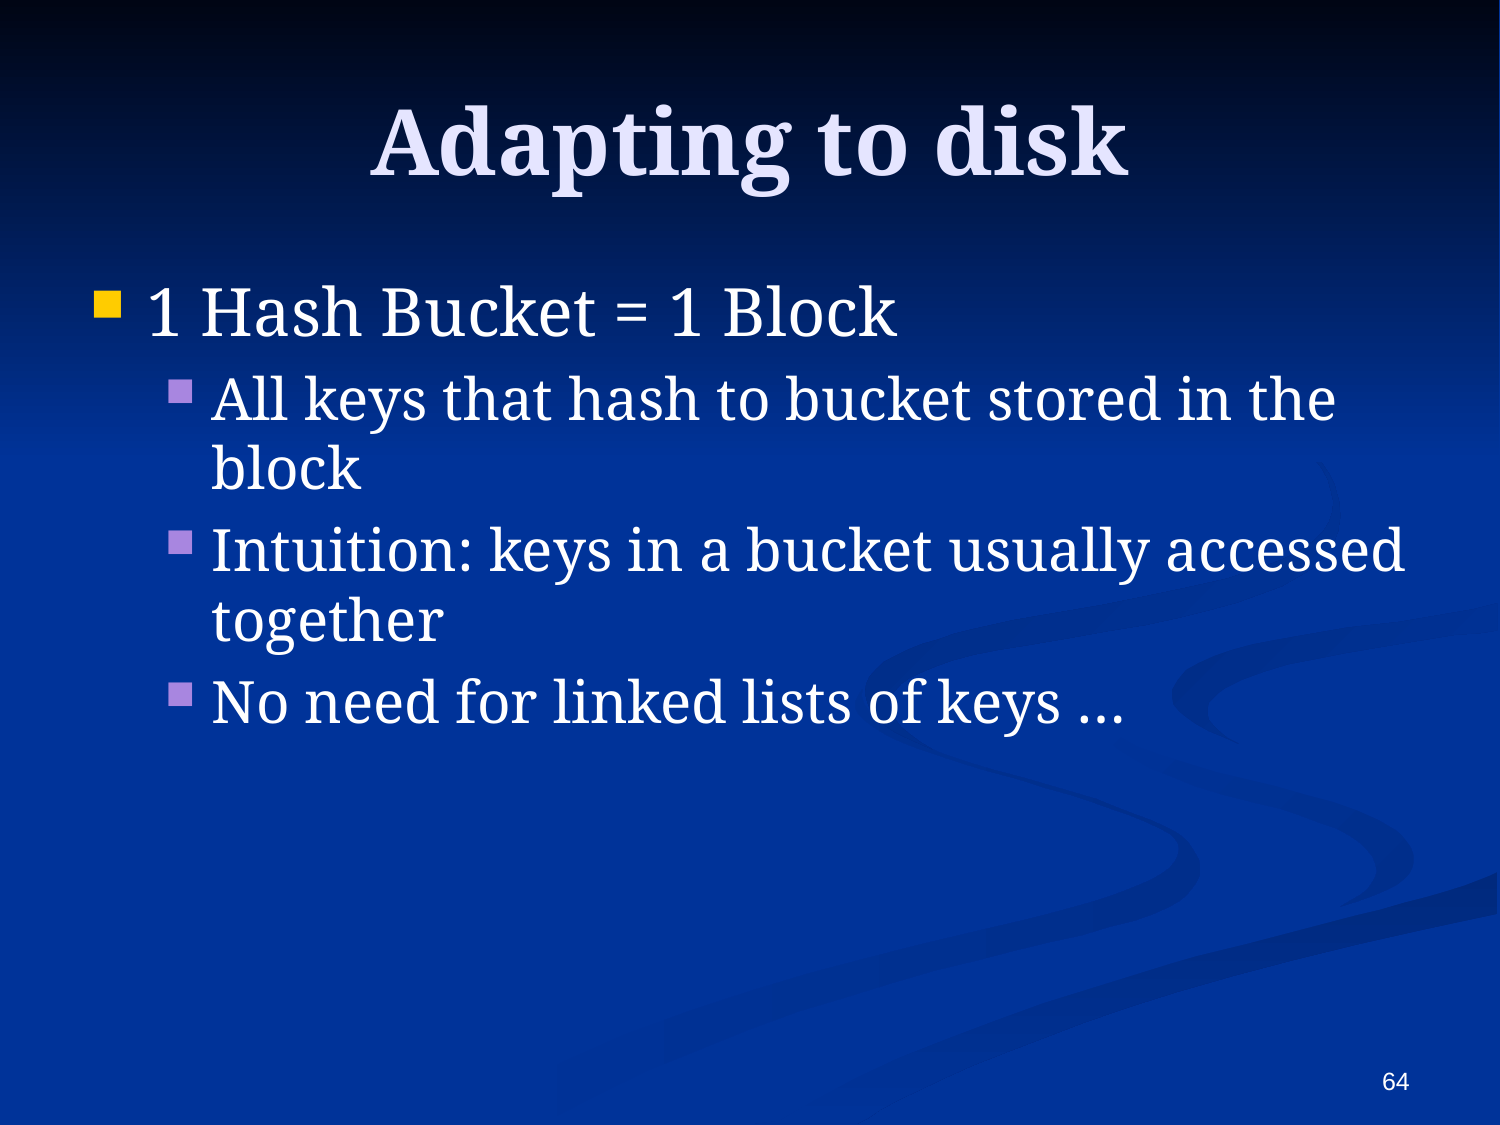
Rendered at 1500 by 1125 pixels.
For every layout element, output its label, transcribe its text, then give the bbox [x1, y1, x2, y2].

slide_number 64 [1074, 1025, 1425, 1104]
list 1 Hash Bucket = 1 Block All keys that hash to bucket stored in the block Intuition: keys in a bucket usually accessed together No need for linked lists of keys … [75, 262, 1425, 1005]
title Adapting to disk [75, 45, 1425, 233]
